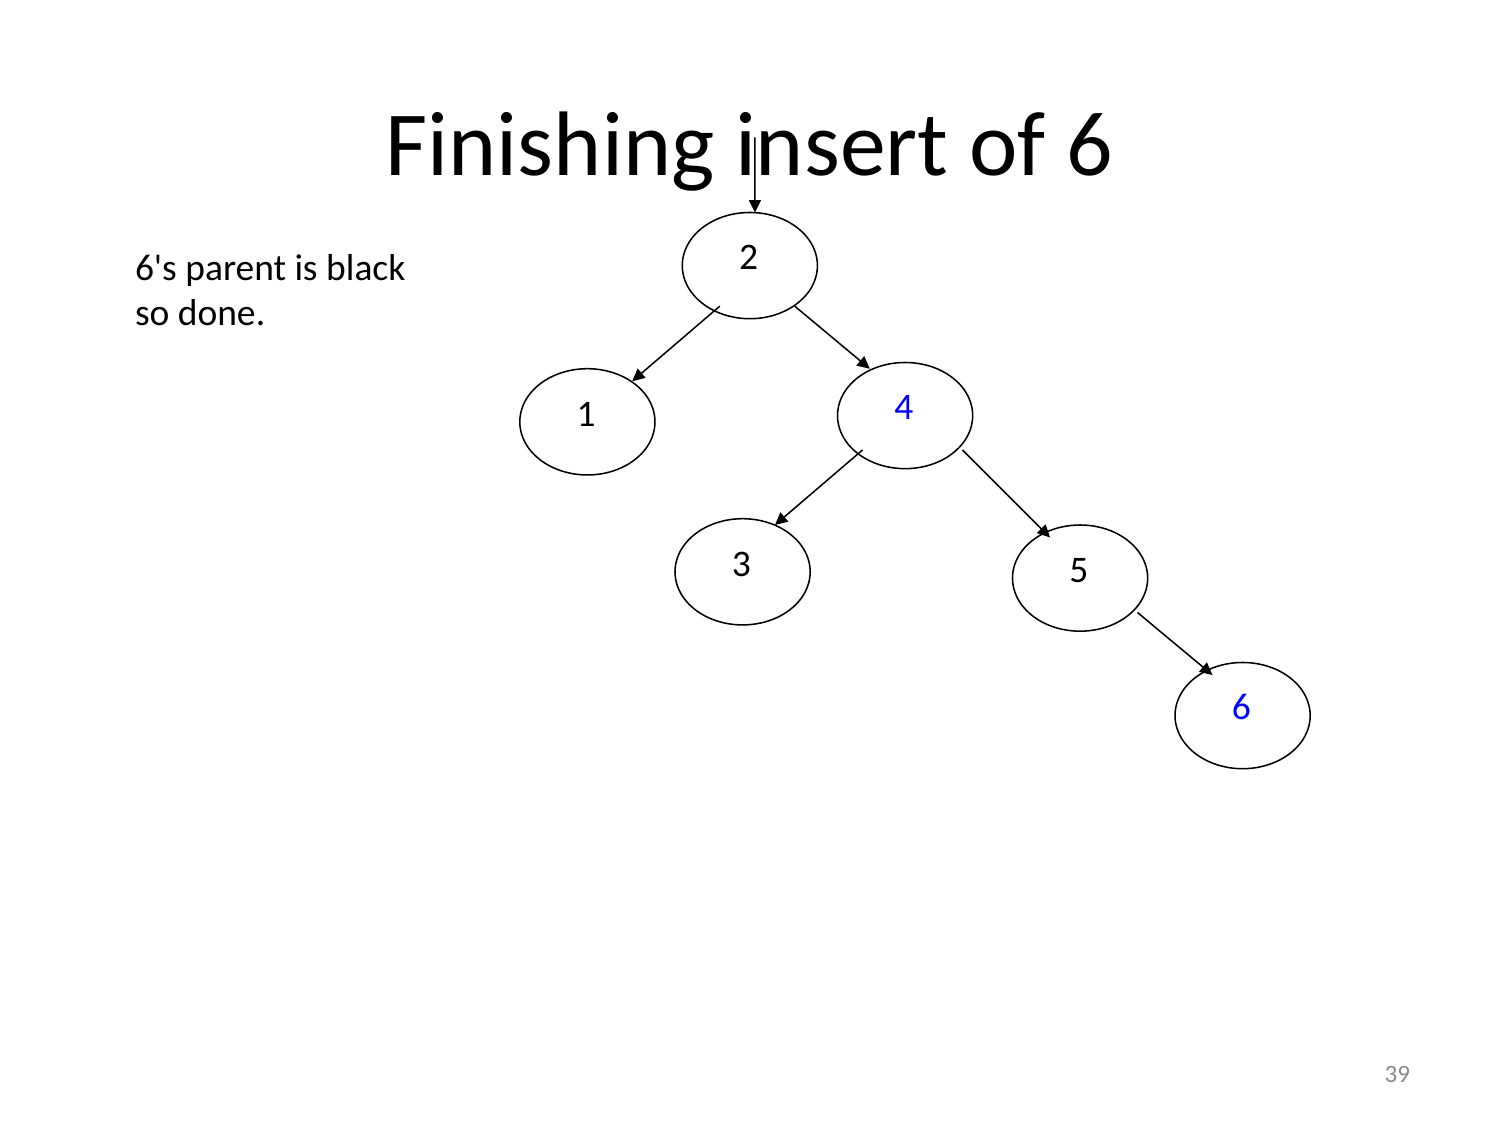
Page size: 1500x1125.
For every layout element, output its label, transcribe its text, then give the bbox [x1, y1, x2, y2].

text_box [681, 212, 818, 319]
text_box 6's parent is black so done. [120, 235, 421, 341]
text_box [1174, 662, 1311, 769]
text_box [674, 518, 811, 626]
title Finishing insert of 6 [75, 45, 1425, 233]
text_box [748, 137, 762, 210]
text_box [837, 362, 973, 469]
slide_number 39 [1074, 1042, 1425, 1103]
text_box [519, 368, 656, 476]
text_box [1012, 524, 1148, 632]
text_box [778, 474, 835, 517]
text_box [818, 325, 866, 360]
